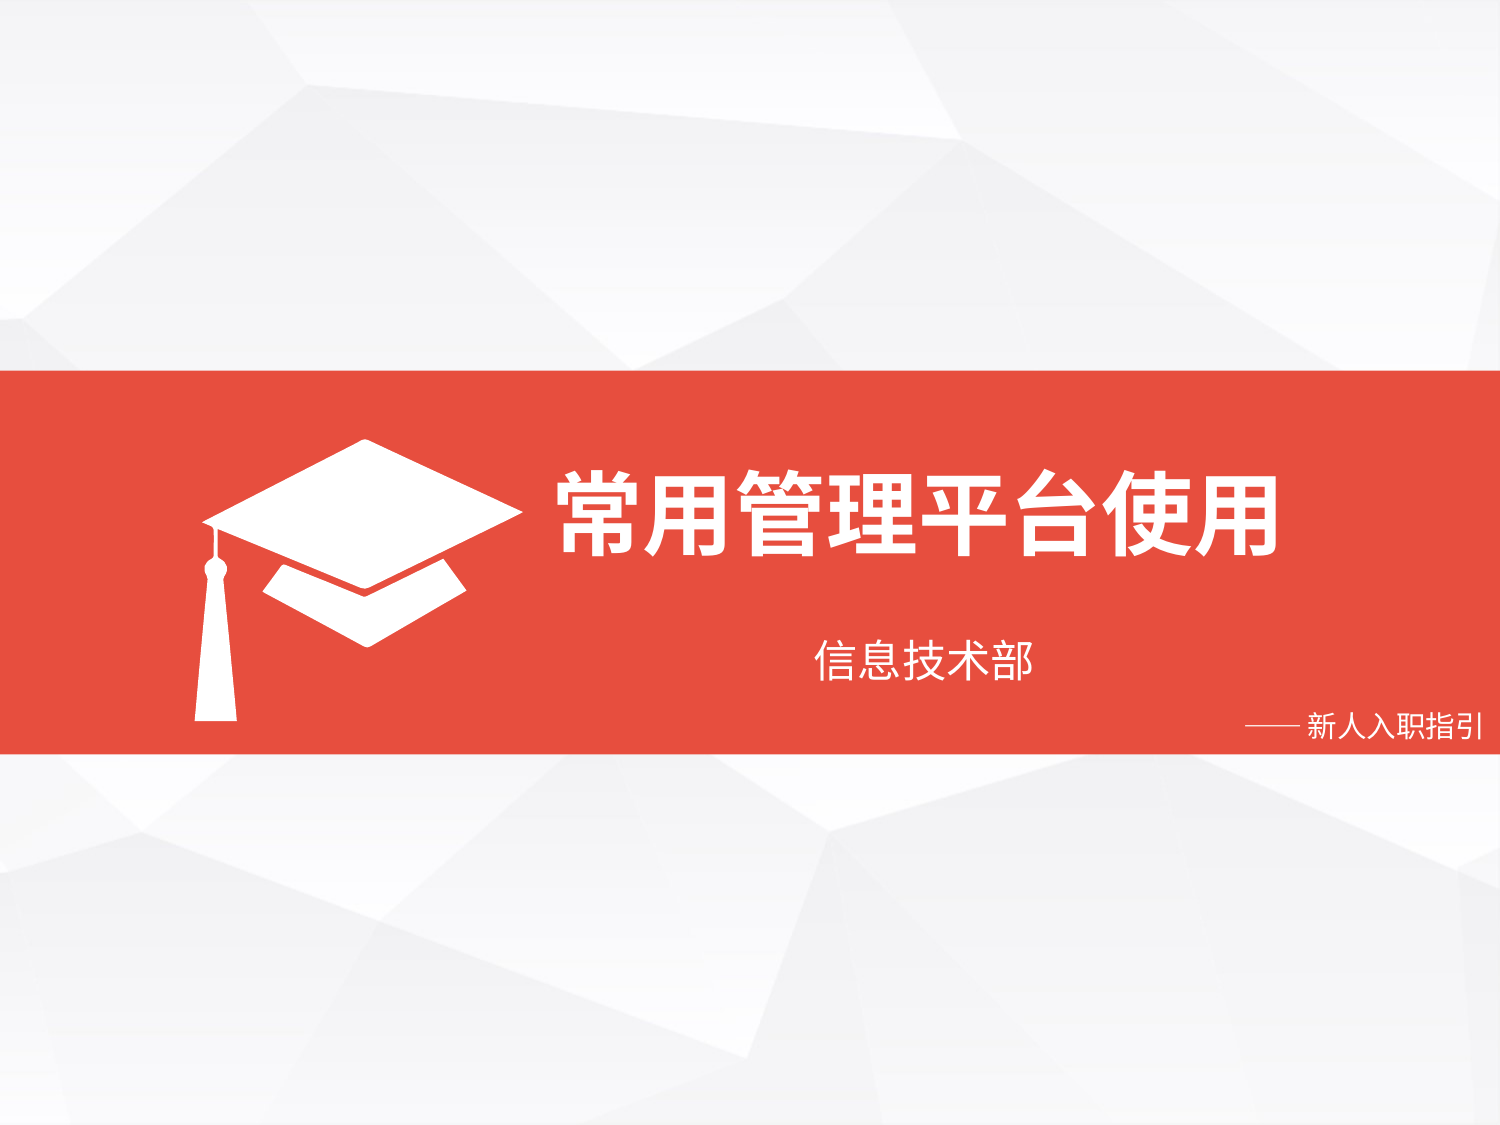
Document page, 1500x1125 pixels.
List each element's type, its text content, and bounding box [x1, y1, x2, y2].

title 常用管理平台使用 [336, 397, 1500, 575]
subtitle 信息技术部 ——新人入职指引 [348, 620, 1500, 752]
picture [0, 0, 1500, 370]
picture [0, 755, 1500, 1125]
